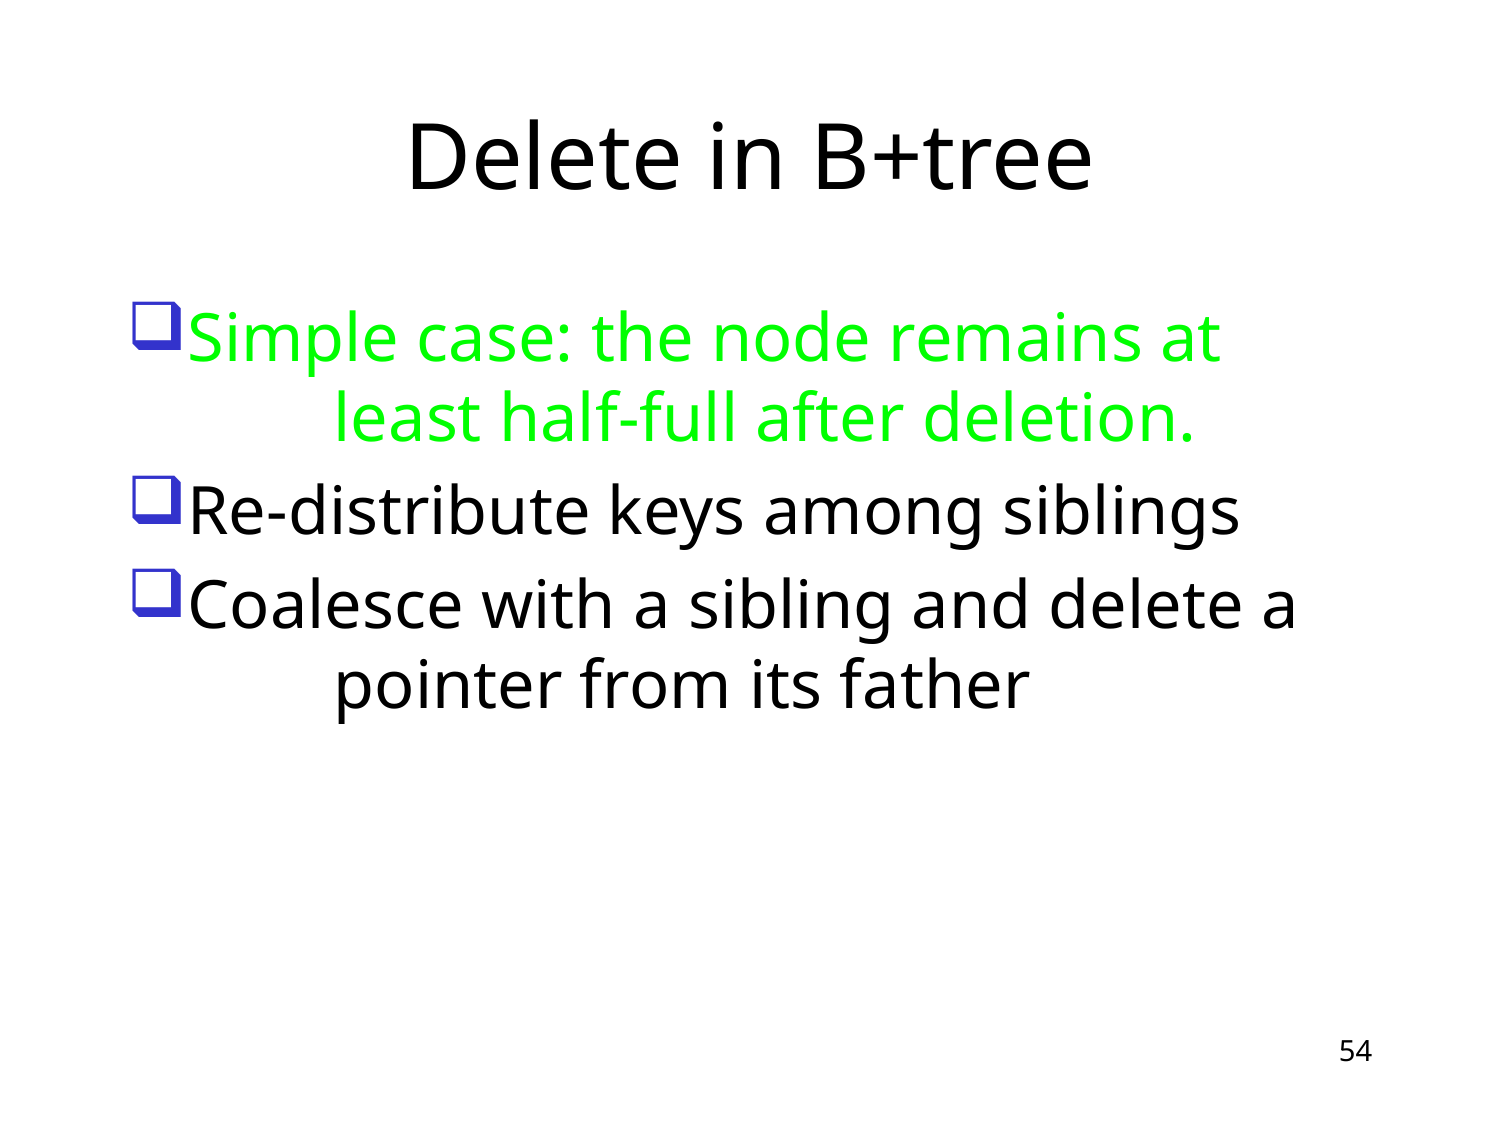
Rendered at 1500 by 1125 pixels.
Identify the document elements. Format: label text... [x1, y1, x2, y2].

list Simple case: the node remains at least half-full after deletion. Re-distribute keys among siblings Coalesce with a sibling and delete a pointer from its father [112, 287, 1373, 936]
slide_number 54 [1074, 1024, 1388, 1101]
title Delete in B+tree [112, 99, 1388, 207]
